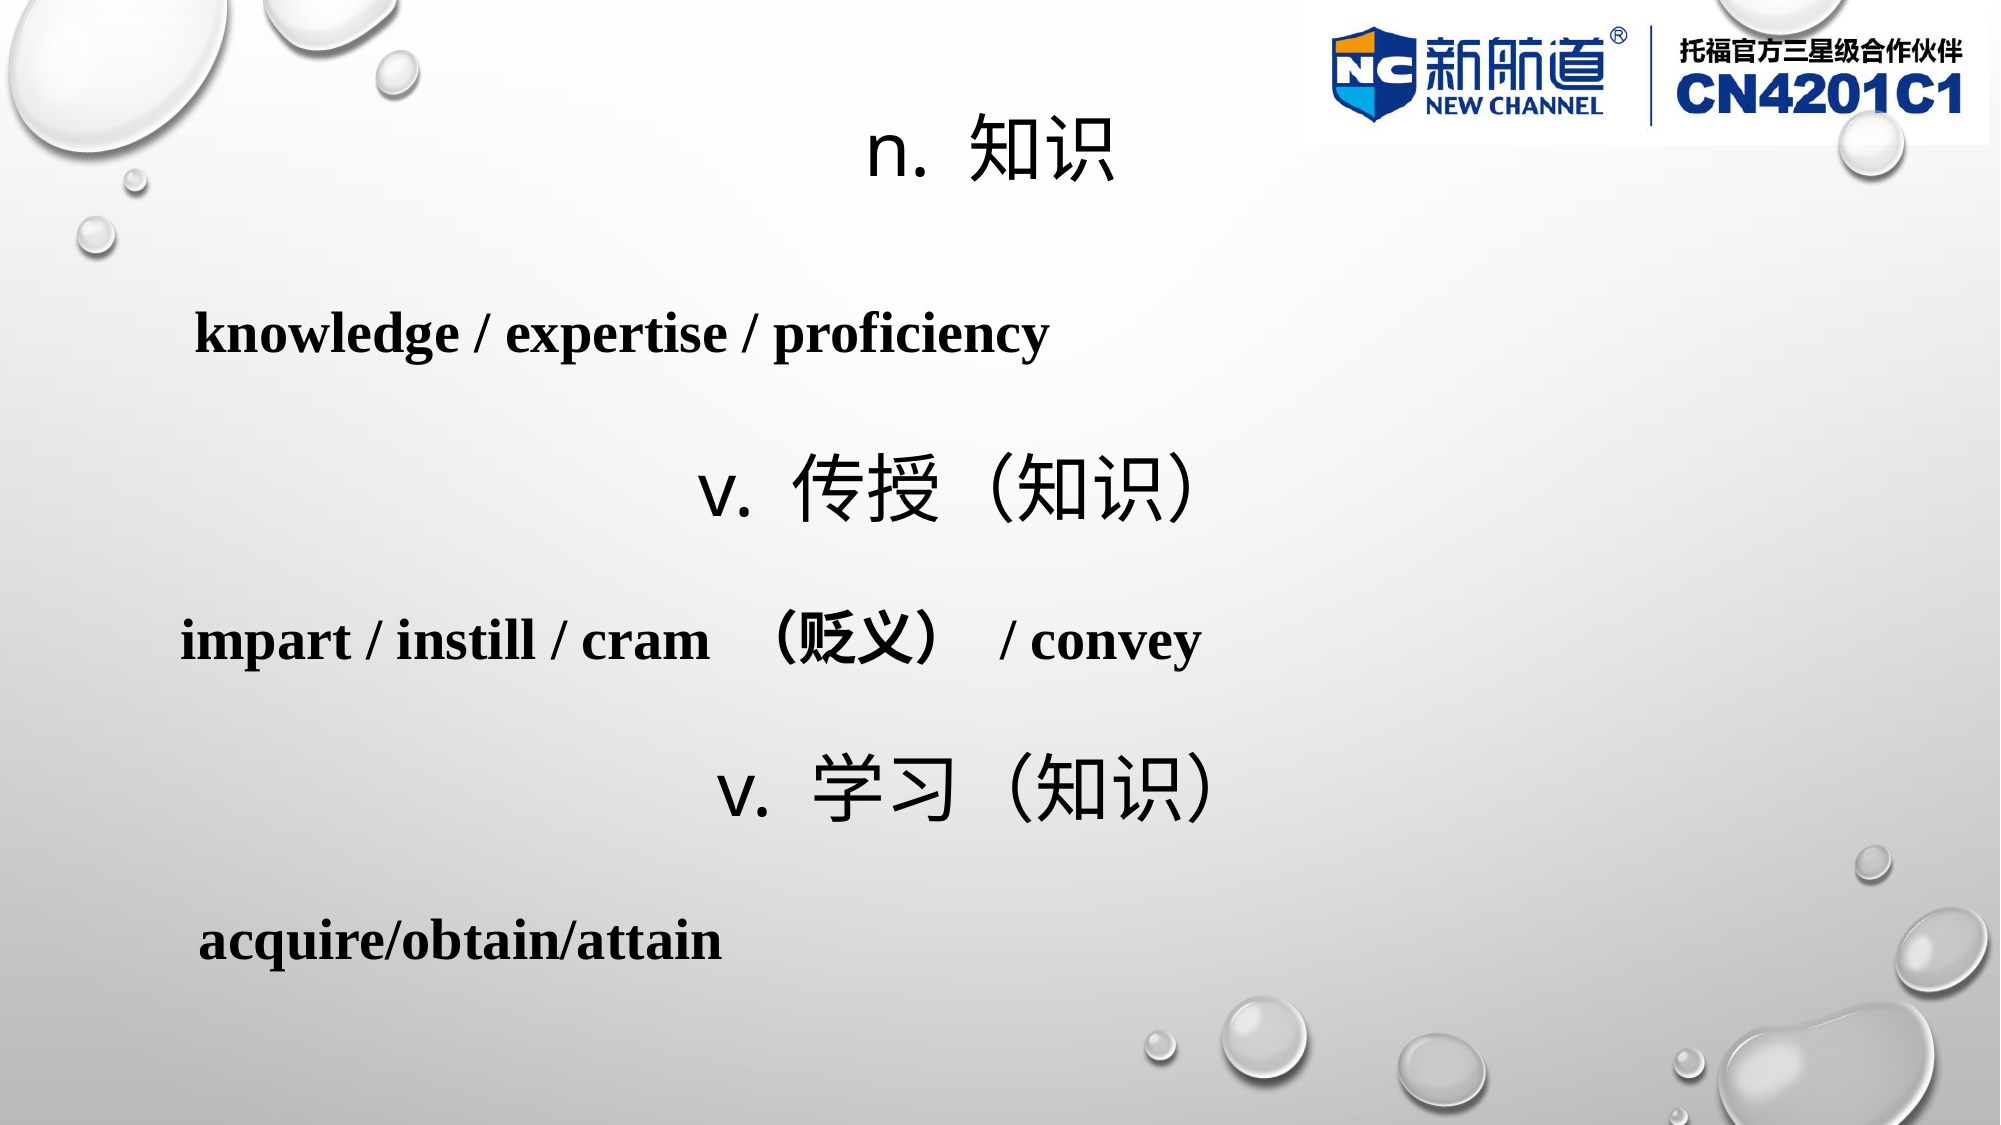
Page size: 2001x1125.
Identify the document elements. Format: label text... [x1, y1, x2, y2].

picture [0, 0, 2000, 1125]
text_box acquire/obtain/attain [184, 893, 1857, 979]
text_box knowledge / expertise / proficiency [179, 287, 1823, 372]
text_box v. 传授（知识） [120, 360, 1821, 623]
text_box v. 学习（知识） [138, 660, 1840, 923]
text_box impart / instill / cram （贬义） / convey [165, 593, 1838, 660]
title n. 知识 [149, 21, 1851, 284]
